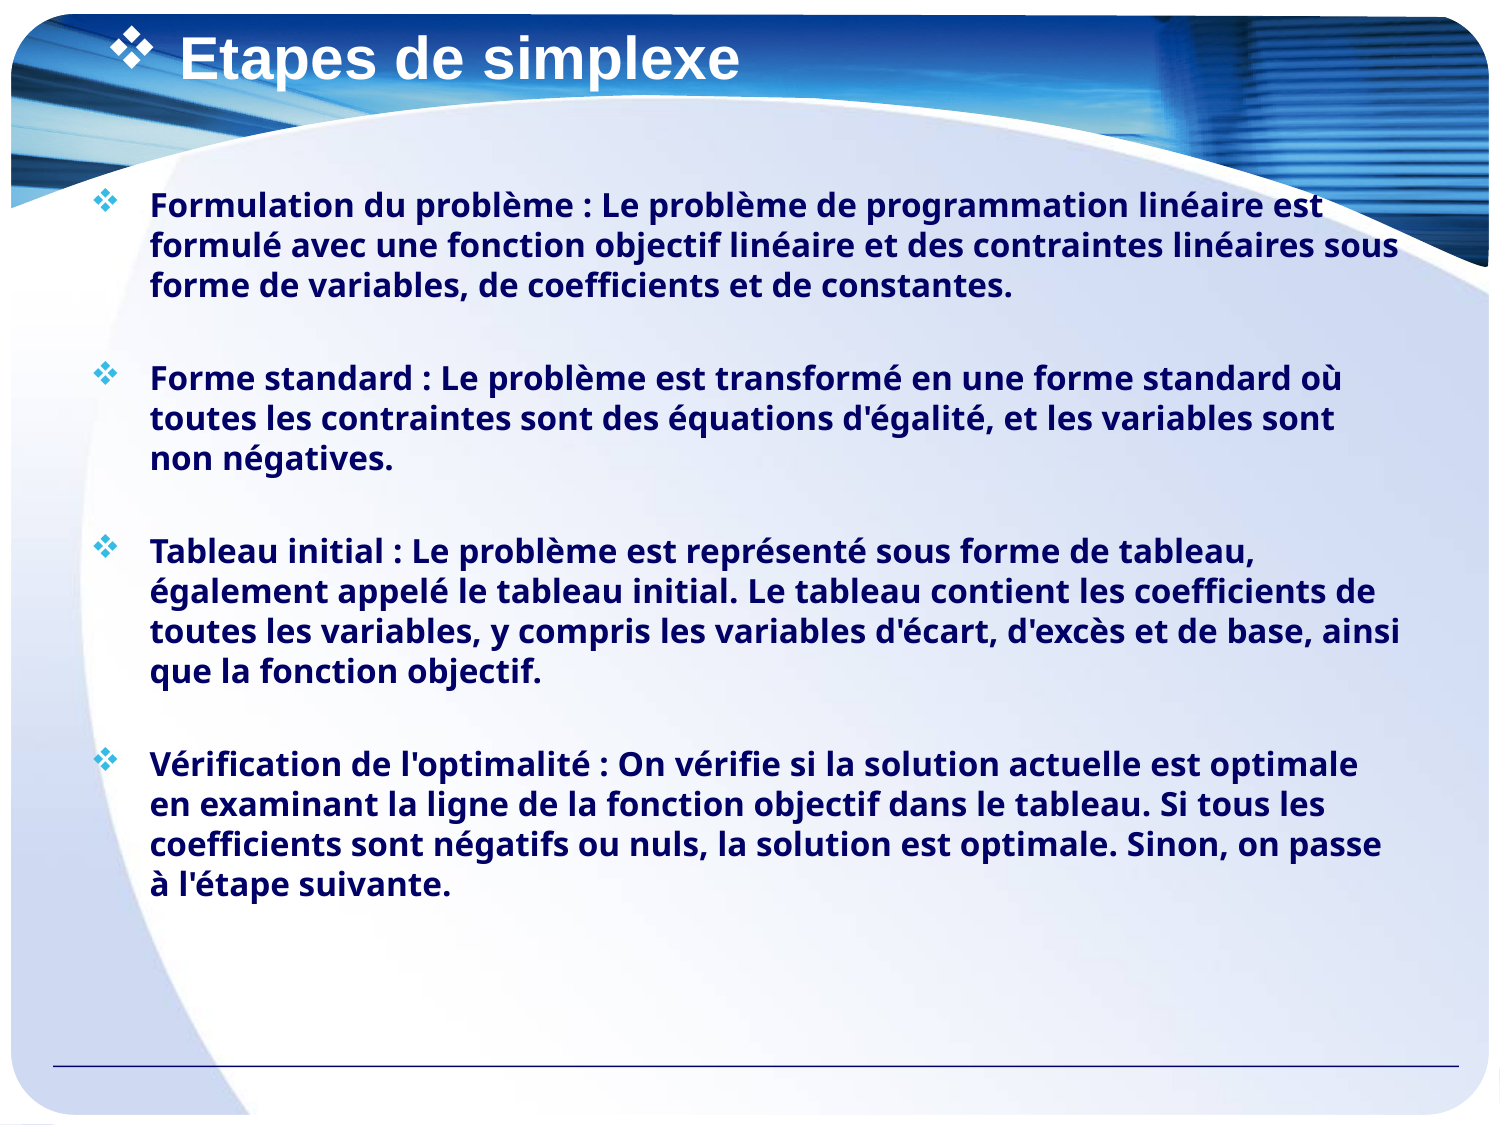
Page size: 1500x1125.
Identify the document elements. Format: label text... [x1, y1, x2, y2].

picture [11, 14, 1488, 1114]
list Formulation du problème : Le problème de programmation linéaire est formulé avec une fonction objectif linéaire et des contraintes linéaires sous forme de variables, de coefficients et de constantes. Forme standard : Le problème est transformé en une forme standard où toutes les contraintes sont des équations d'égalité, et les variables sont non négatives. Tableau initial : Le problème est représenté sous forme de tableau, également appelé le tableau initial. Le tableau contient les coefficients de toutes les variables, y compris les variables d'écart, d'excès et de base, ainsi que la fonction objectif. Vérification de l'optimalité : On vérifie si la solution actuelle est optimale en examinant la ligne de la fonction objectif dans le tableau. Si tous les coefficients sont négatifs ou nuls, la solution est optimale. Sinon, on passe à l'étape suivante. [74, 176, 1426, 1038]
title Etapes de simplexe [88, 8, 1303, 102]
